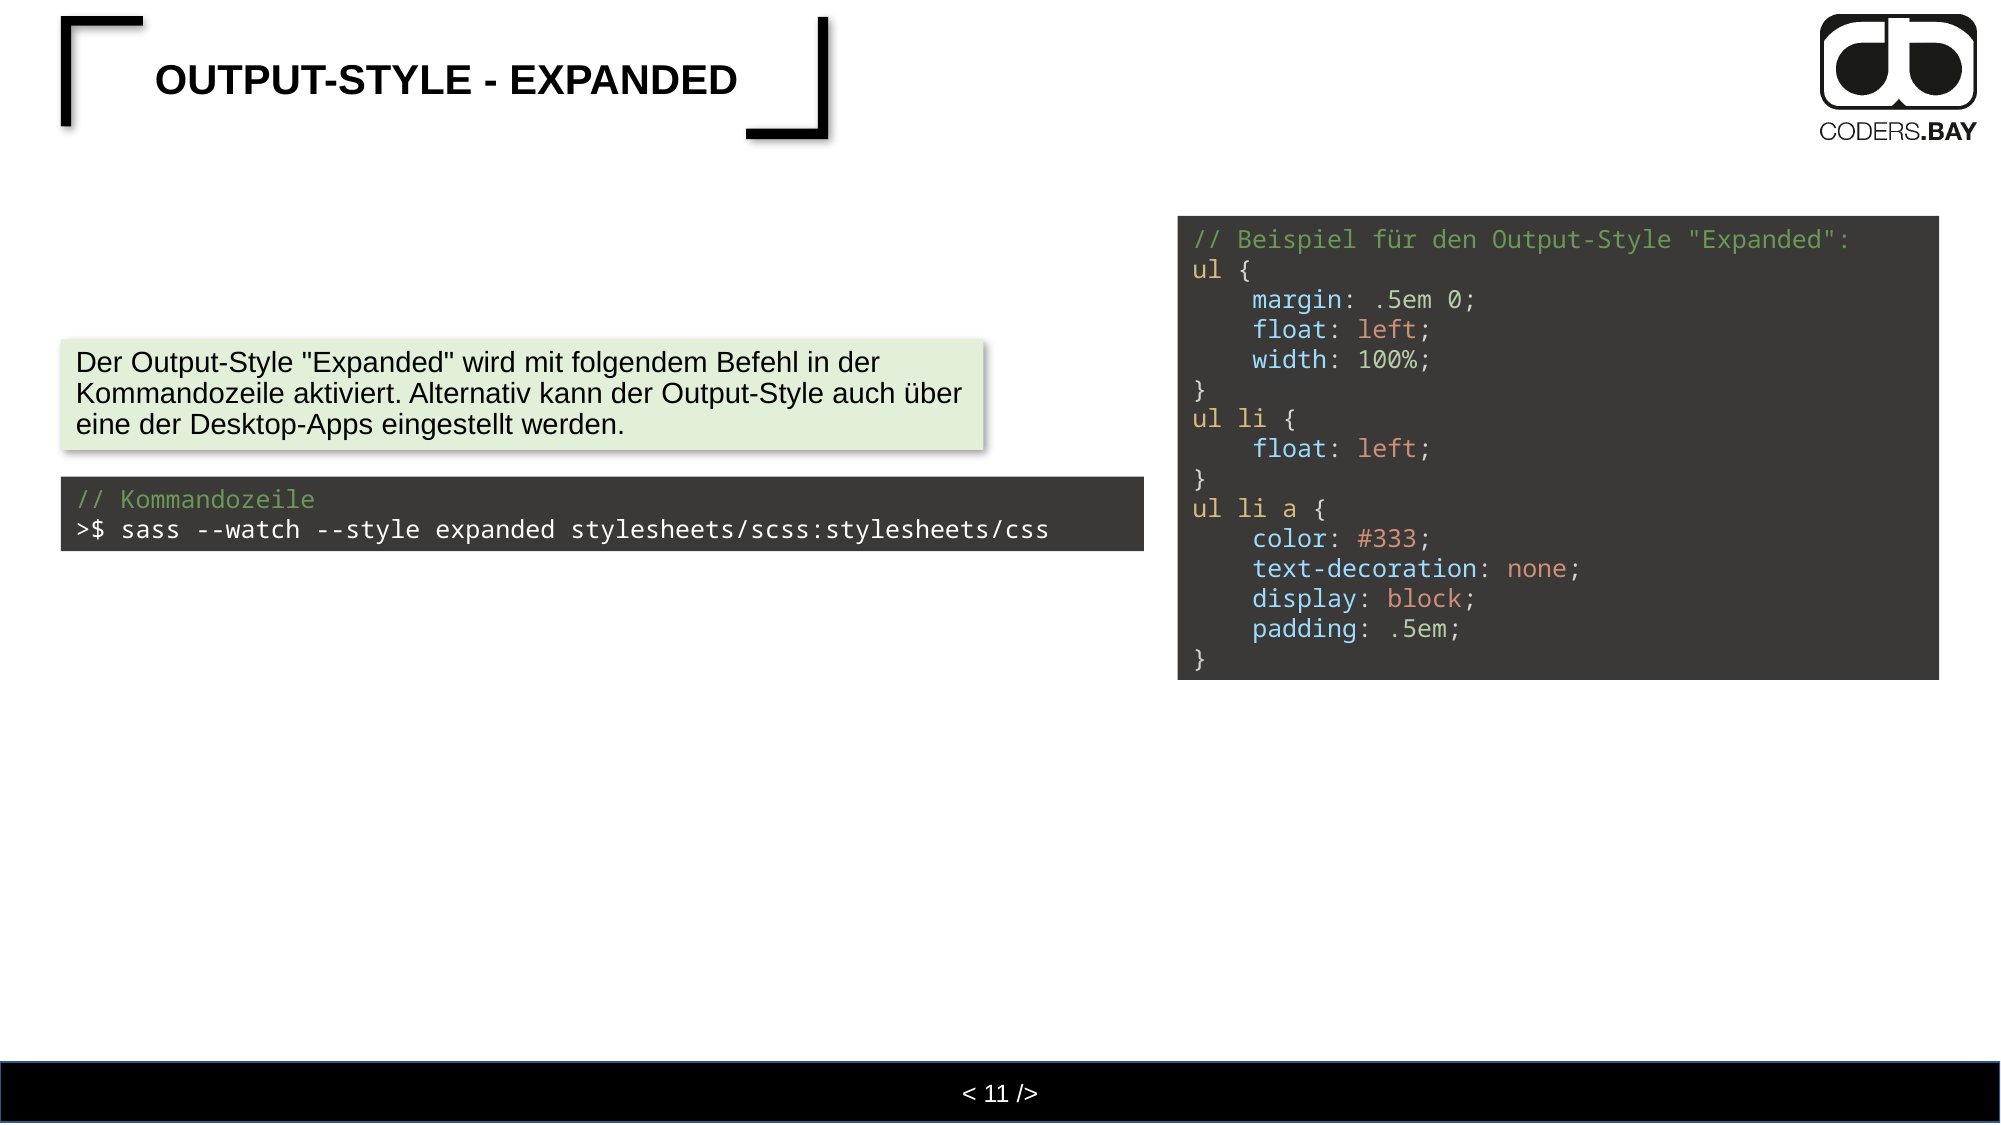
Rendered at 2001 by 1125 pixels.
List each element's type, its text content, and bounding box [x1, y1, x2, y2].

title Output-Style - Expanded [79, 36, 814, 127]
list Der Output-Style "Expanded" wird mit folgendem Befehl in der Kommandozeile aktiviert. Alternativ kann der Output-Style auch über eine der Desktop-Apps eingestellt werden. [60, 339, 984, 450]
picture [1820, 14, 1977, 140]
text_box // Beispiel für den Output-Style "Expanded": ul { margin: .5em 0; float: left; width: 100%; } ul li { float: left; } ul li a { color: #333; text-decoration: none; display: block; padding: .5em; } [1177, 215, 1940, 680]
text_box // Kommandozeile >$ sass --watch --style expanded stylesheets/scss:stylesheets/css [60, 476, 1144, 552]
